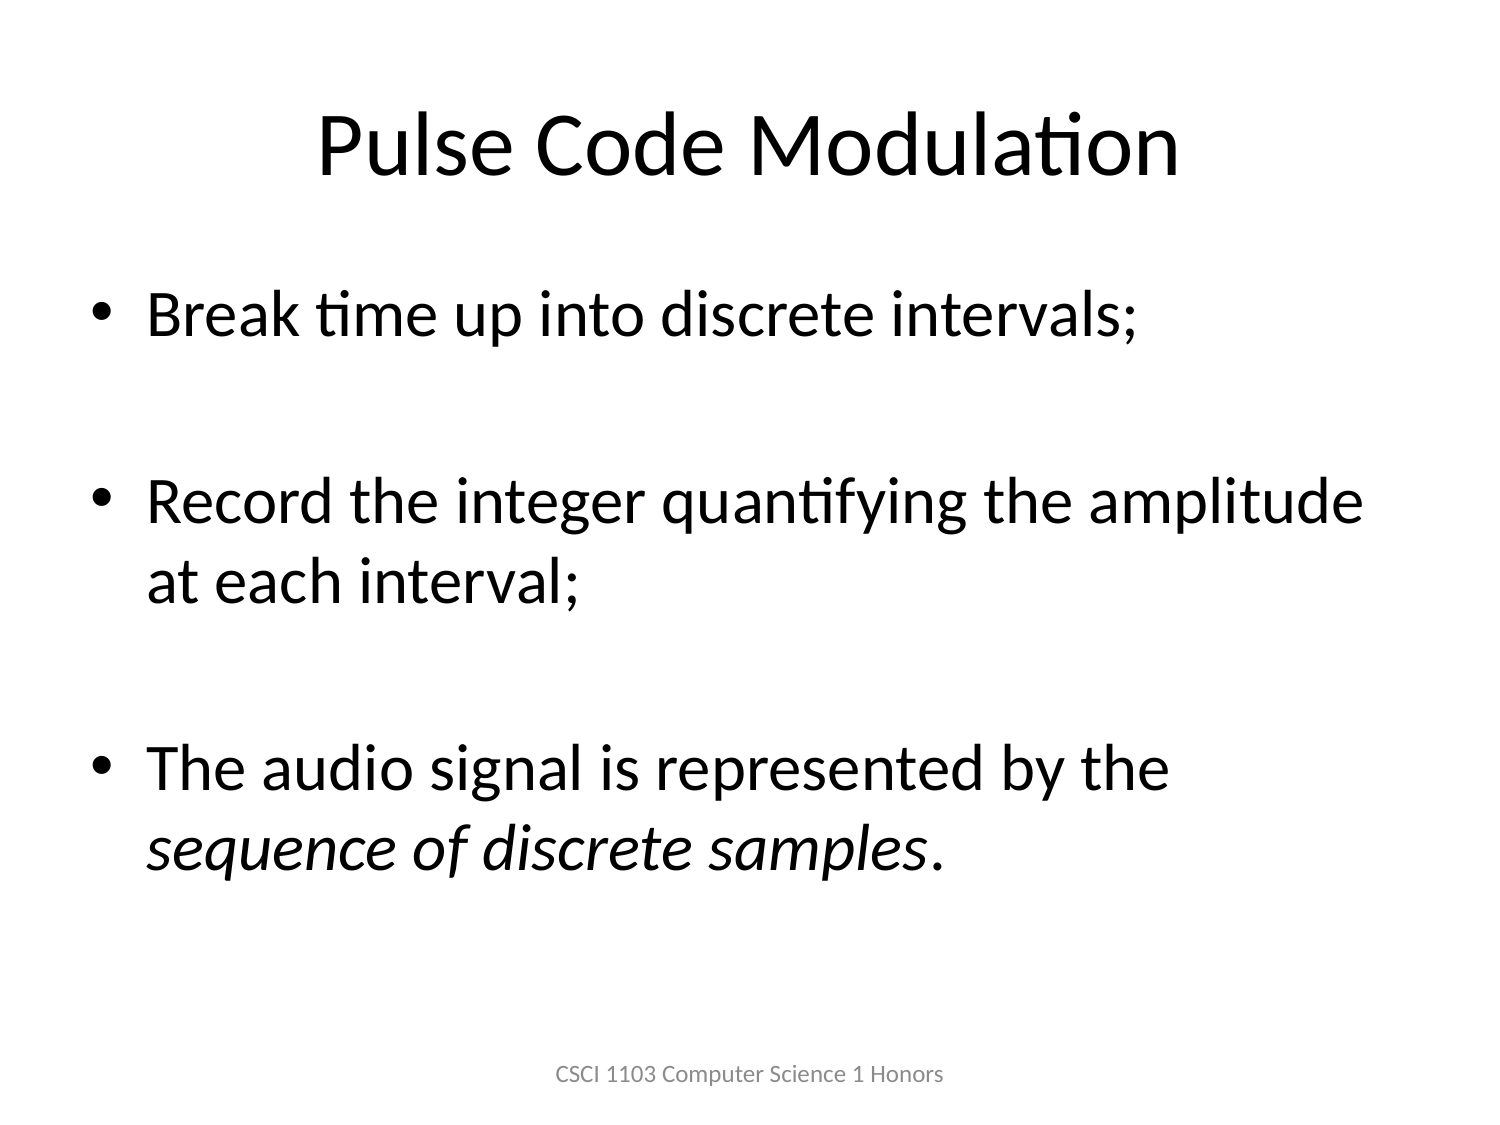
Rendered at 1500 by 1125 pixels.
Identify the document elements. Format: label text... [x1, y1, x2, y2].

list Break time up into discrete intervals; Record the integer quantifying the amplitude at each interval; The audio signal is represented by the sequence of discrete samples. [75, 262, 1425, 1005]
title Pulse Code Modulation [75, 45, 1425, 233]
footer CSCI 1103 Computer Science 1 Honors [512, 1042, 988, 1103]
